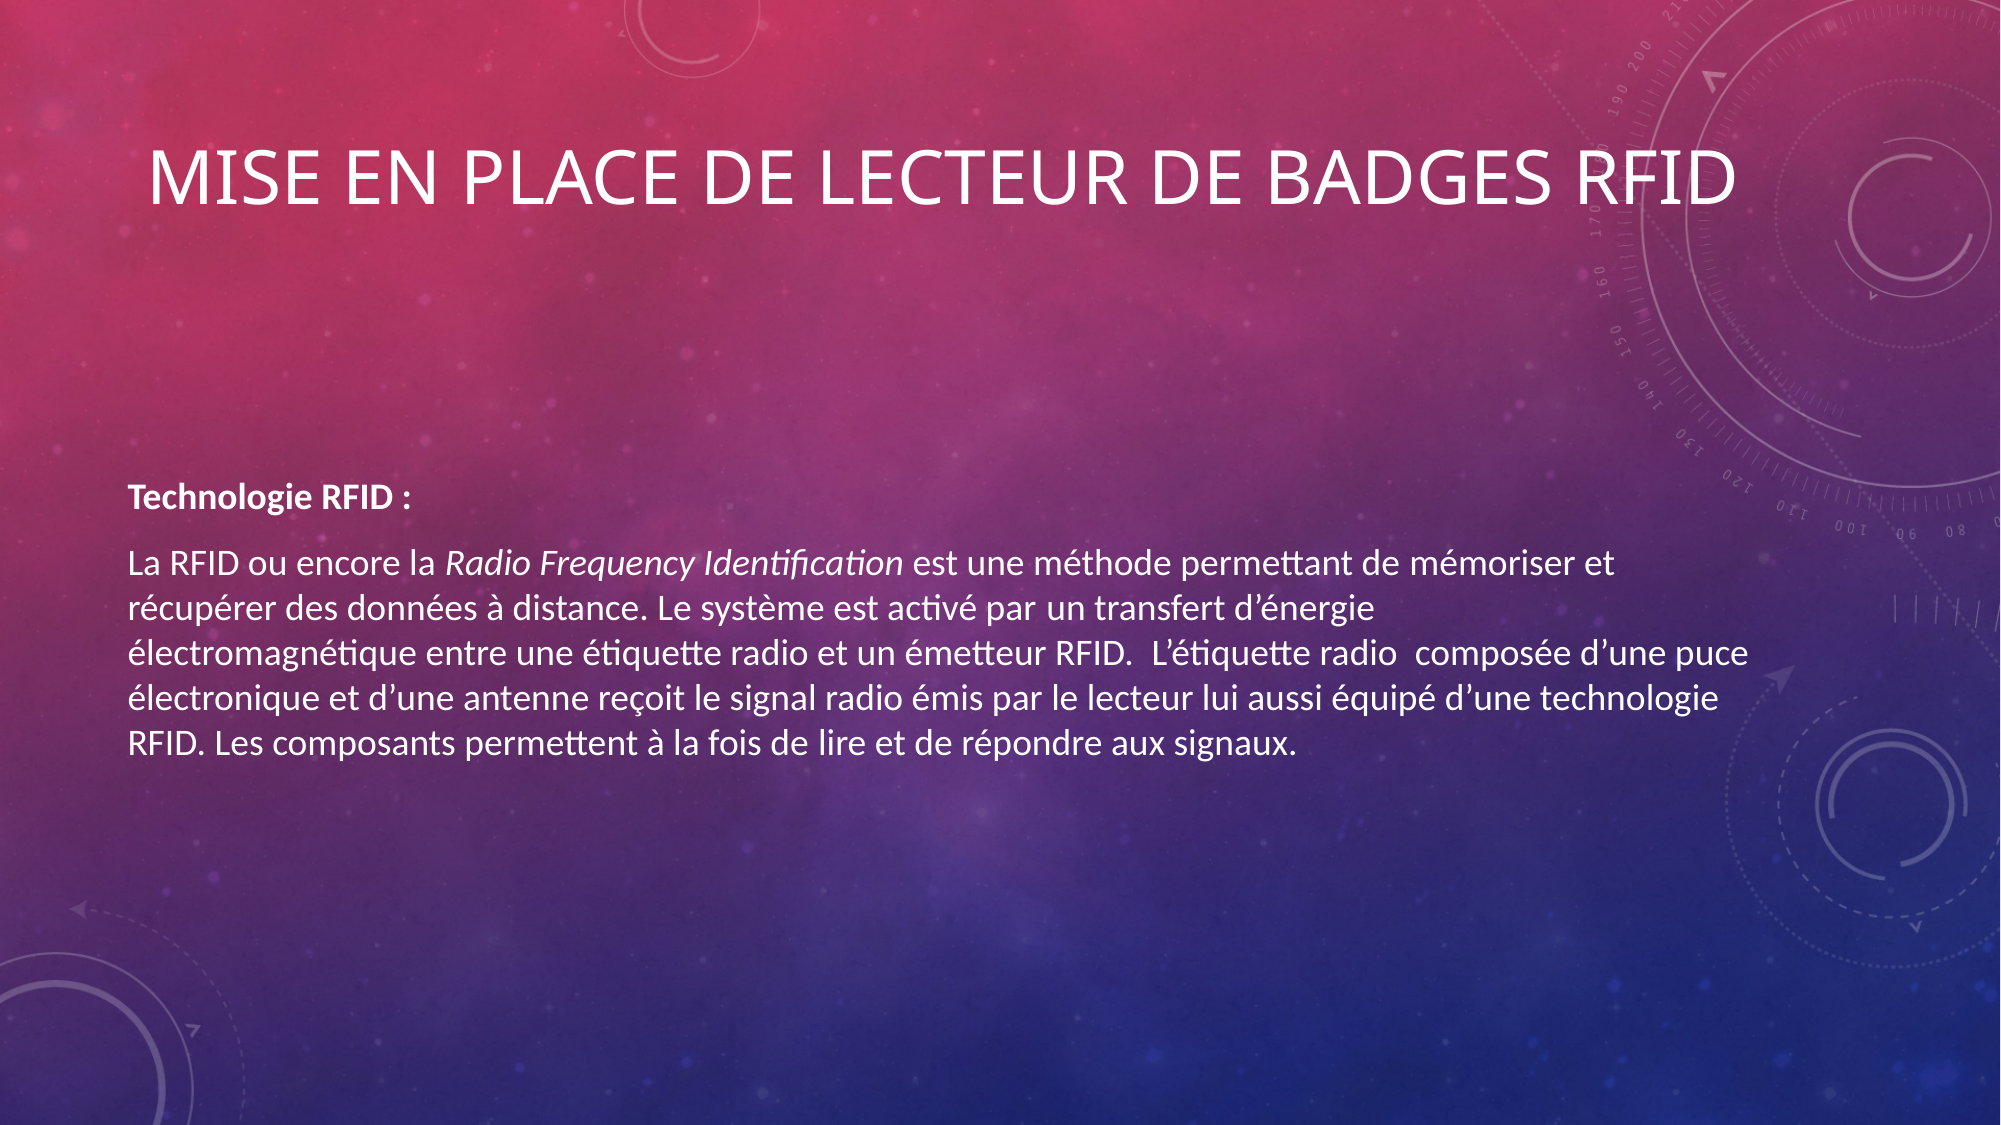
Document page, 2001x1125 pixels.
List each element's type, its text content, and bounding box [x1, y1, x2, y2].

list Technologie RFID : La RFID ou encore la Radio Frequency Identification est une méthode permettant de mémoriser et récupérer des données à distance. Le système est activé par un transfert d’énergie électromagnétique entre une étiquette radio et un émetteur RFID. L’étiquette radio composée d’une puce électronique et d’une antenne reçoit le signal radio émis par le lecteur lui aussi équipé d’une technologie RFID. Les composants permettent à la fois de lire et de répondre aux signaux. [112, 351, 1775, 950]
picture [0, 0, 2001, 1125]
title MISE EN PLACE DE LECTEUR DE BADGES RFID [112, 99, 1775, 339]
